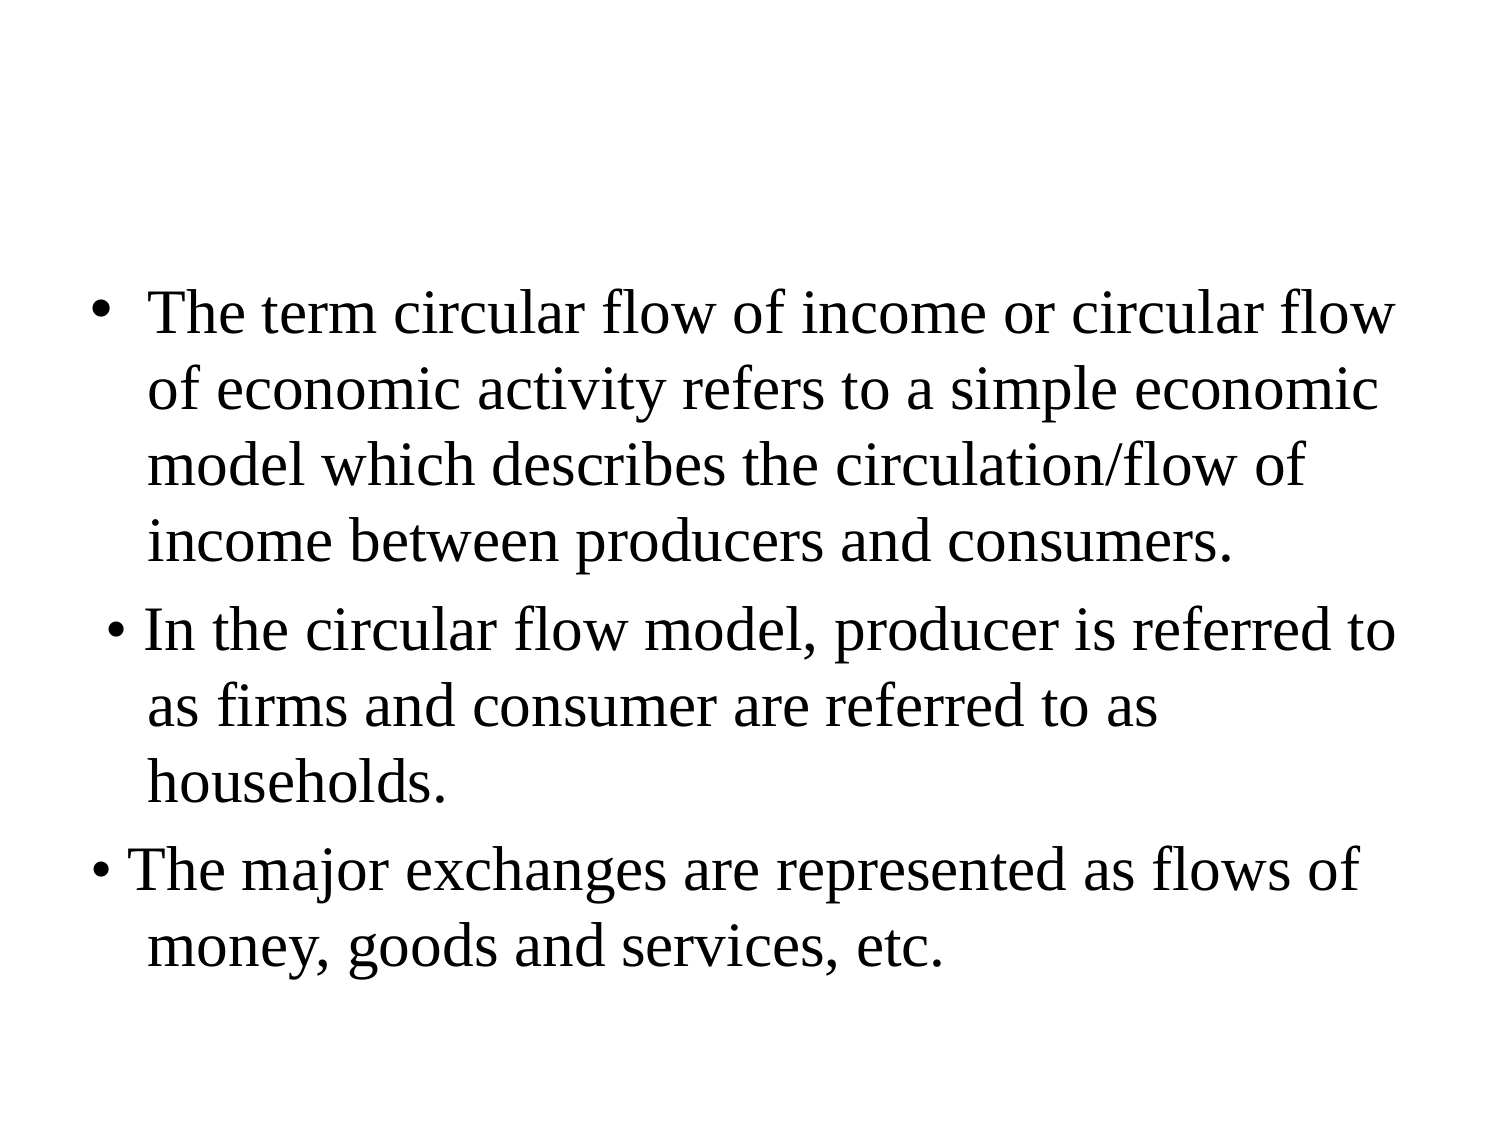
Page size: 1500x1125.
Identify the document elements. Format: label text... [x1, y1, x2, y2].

list The term circular flow of income or circular flow of economic activity refers to a simple economic model which describes the circulation/flow of income between producers and consumers. • In the circular flow model, producer is referred to as firms and consumer are referred to as households. • The major exchanges are represented as flows of money, goods and services, etc. [75, 262, 1425, 1005]
